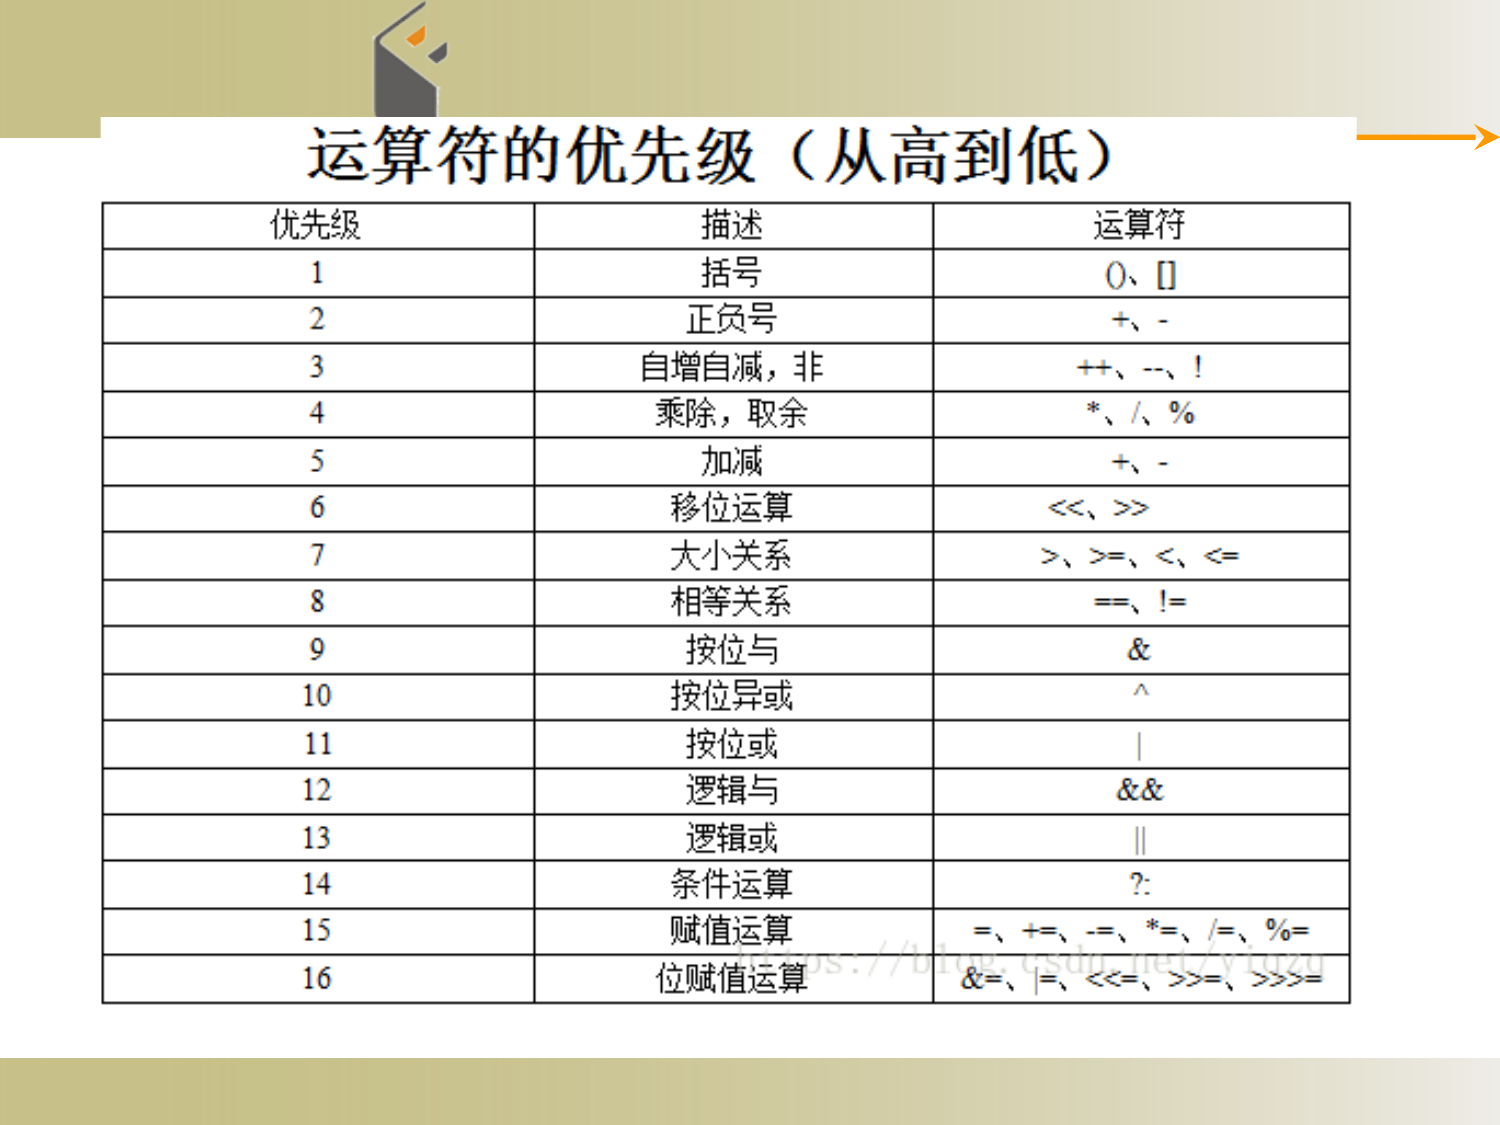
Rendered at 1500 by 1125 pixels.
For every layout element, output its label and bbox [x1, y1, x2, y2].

text_box [100, 116, 1358, 1009]
picture [372, 0, 454, 116]
